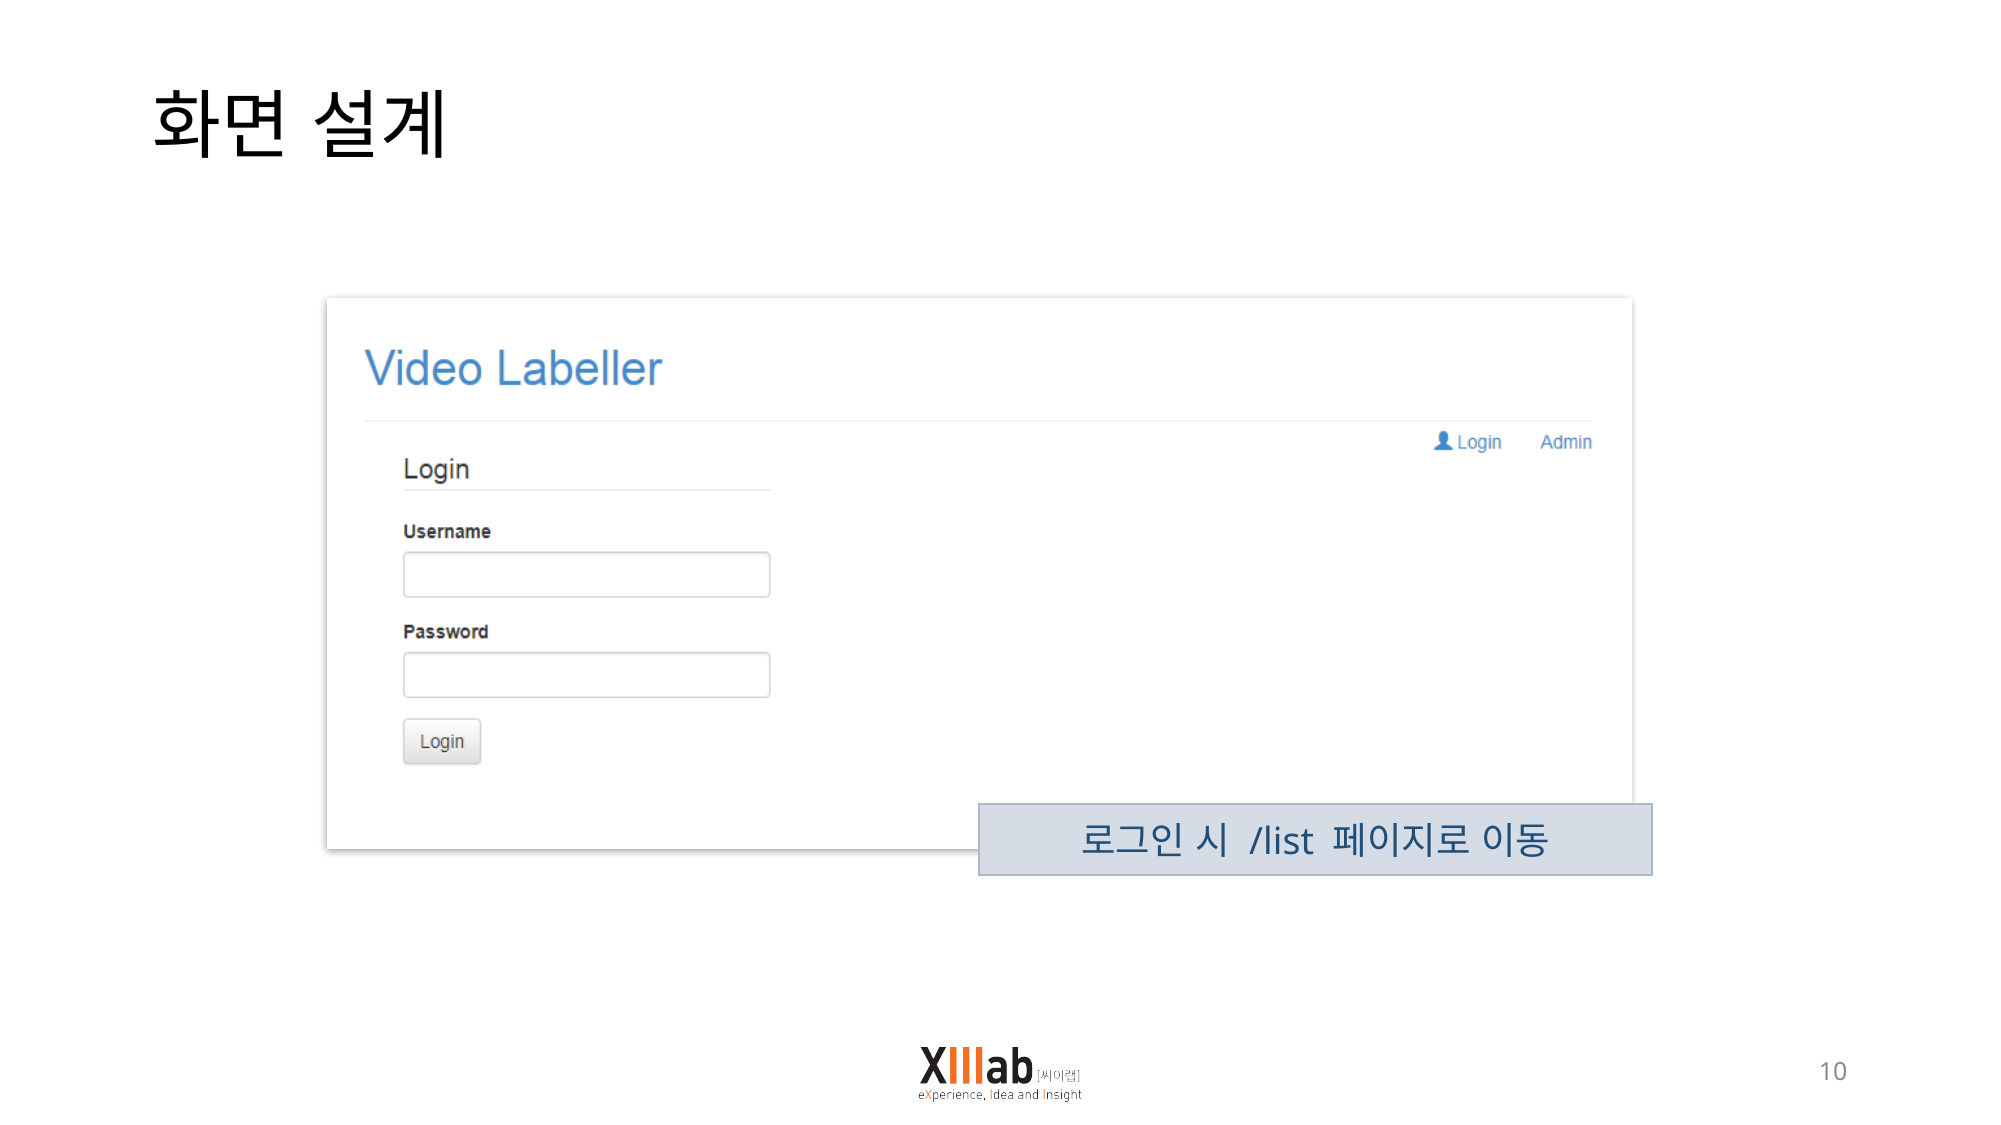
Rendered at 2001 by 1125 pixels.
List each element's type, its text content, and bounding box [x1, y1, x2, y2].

title 화면 설계 [137, 59, 1863, 196]
picture [341, 312, 1617, 835]
picture [913, 1044, 1087, 1105]
text_box 로그인 시 /list 페이지로 이동 [978, 803, 1653, 876]
slide_number 10 [1412, 1042, 1863, 1103]
